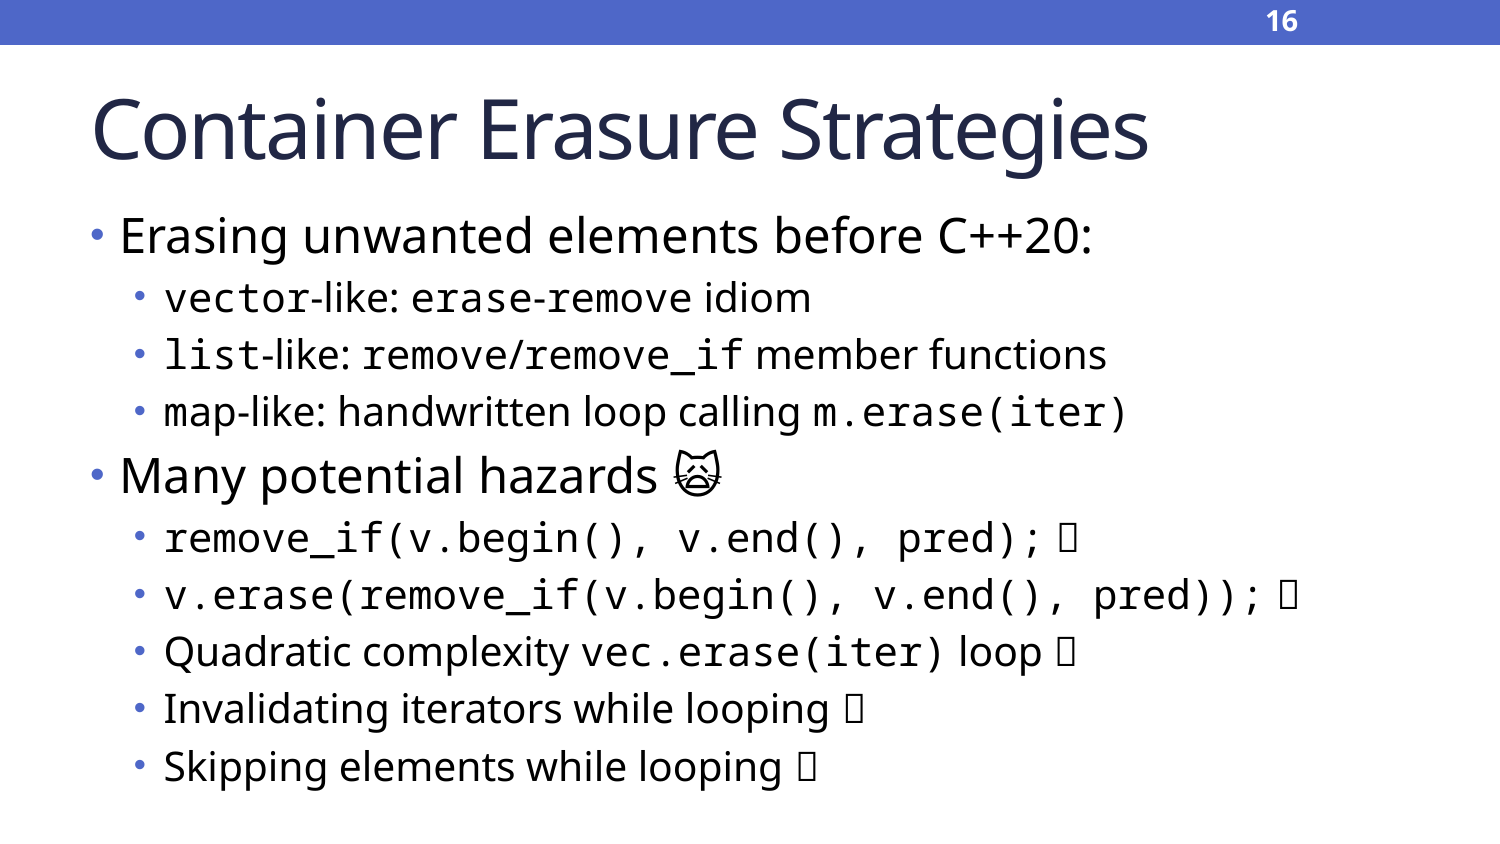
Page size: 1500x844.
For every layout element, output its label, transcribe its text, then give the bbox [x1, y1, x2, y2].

slide_number 16 [1250, 2, 1425, 43]
list Erasing unwanted elements before C++20: vector-like: erase-remove idiom list-like: remove/remove_if member functions map-like: handwritten loop calling m.erase(iter) Many potential hazards 🙀 remove_if(v.begin(), v.end(), pred); 🐞 v.erase(remove_if(v.begin(), v.end(), pred)); 🐞 Quadratic complexity vec.erase(iter) loop 🐌 Invalidating iterators while looping 🐞 Skipping elements while looping 🐞 [75, 196, 1425, 797]
title Container Erasure Strategies [75, 65, 1425, 188]
